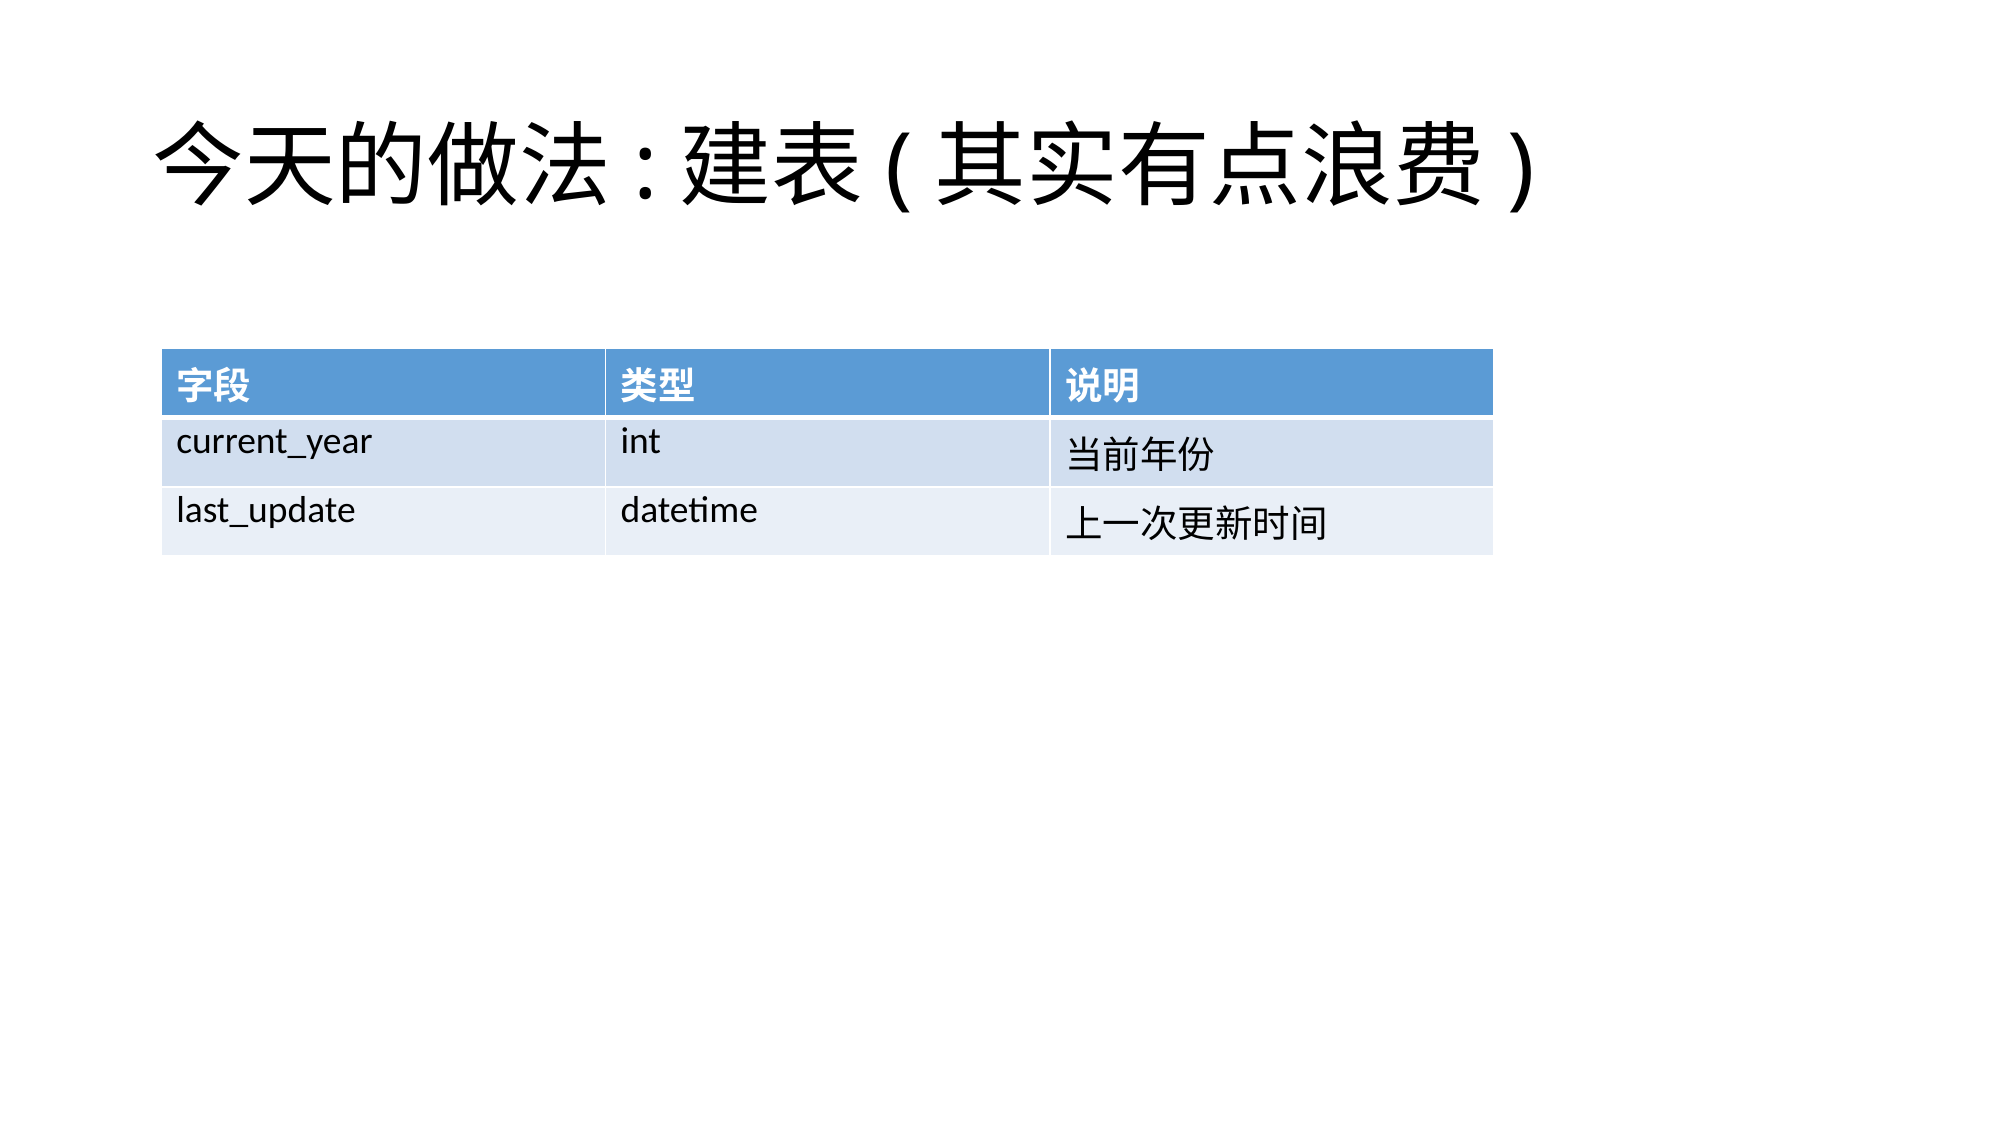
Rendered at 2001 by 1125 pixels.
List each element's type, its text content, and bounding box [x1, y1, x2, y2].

table_cell 当前年份 [1051, 420, 1493, 486]
title 今天的做法:建表(其实有点浪费) [137, 59, 1863, 278]
table_cell current_year [162, 420, 605, 486]
table_cell datetime [606, 488, 1049, 555]
table_cell int [606, 420, 1049, 486]
table_header 说明 [1051, 349, 1493, 415]
table_cell last_update [162, 488, 605, 555]
table_header 类型 [606, 349, 1049, 415]
table_cell 上一次更新时间 [1051, 488, 1493, 555]
table_header 字段 [162, 349, 605, 415]
